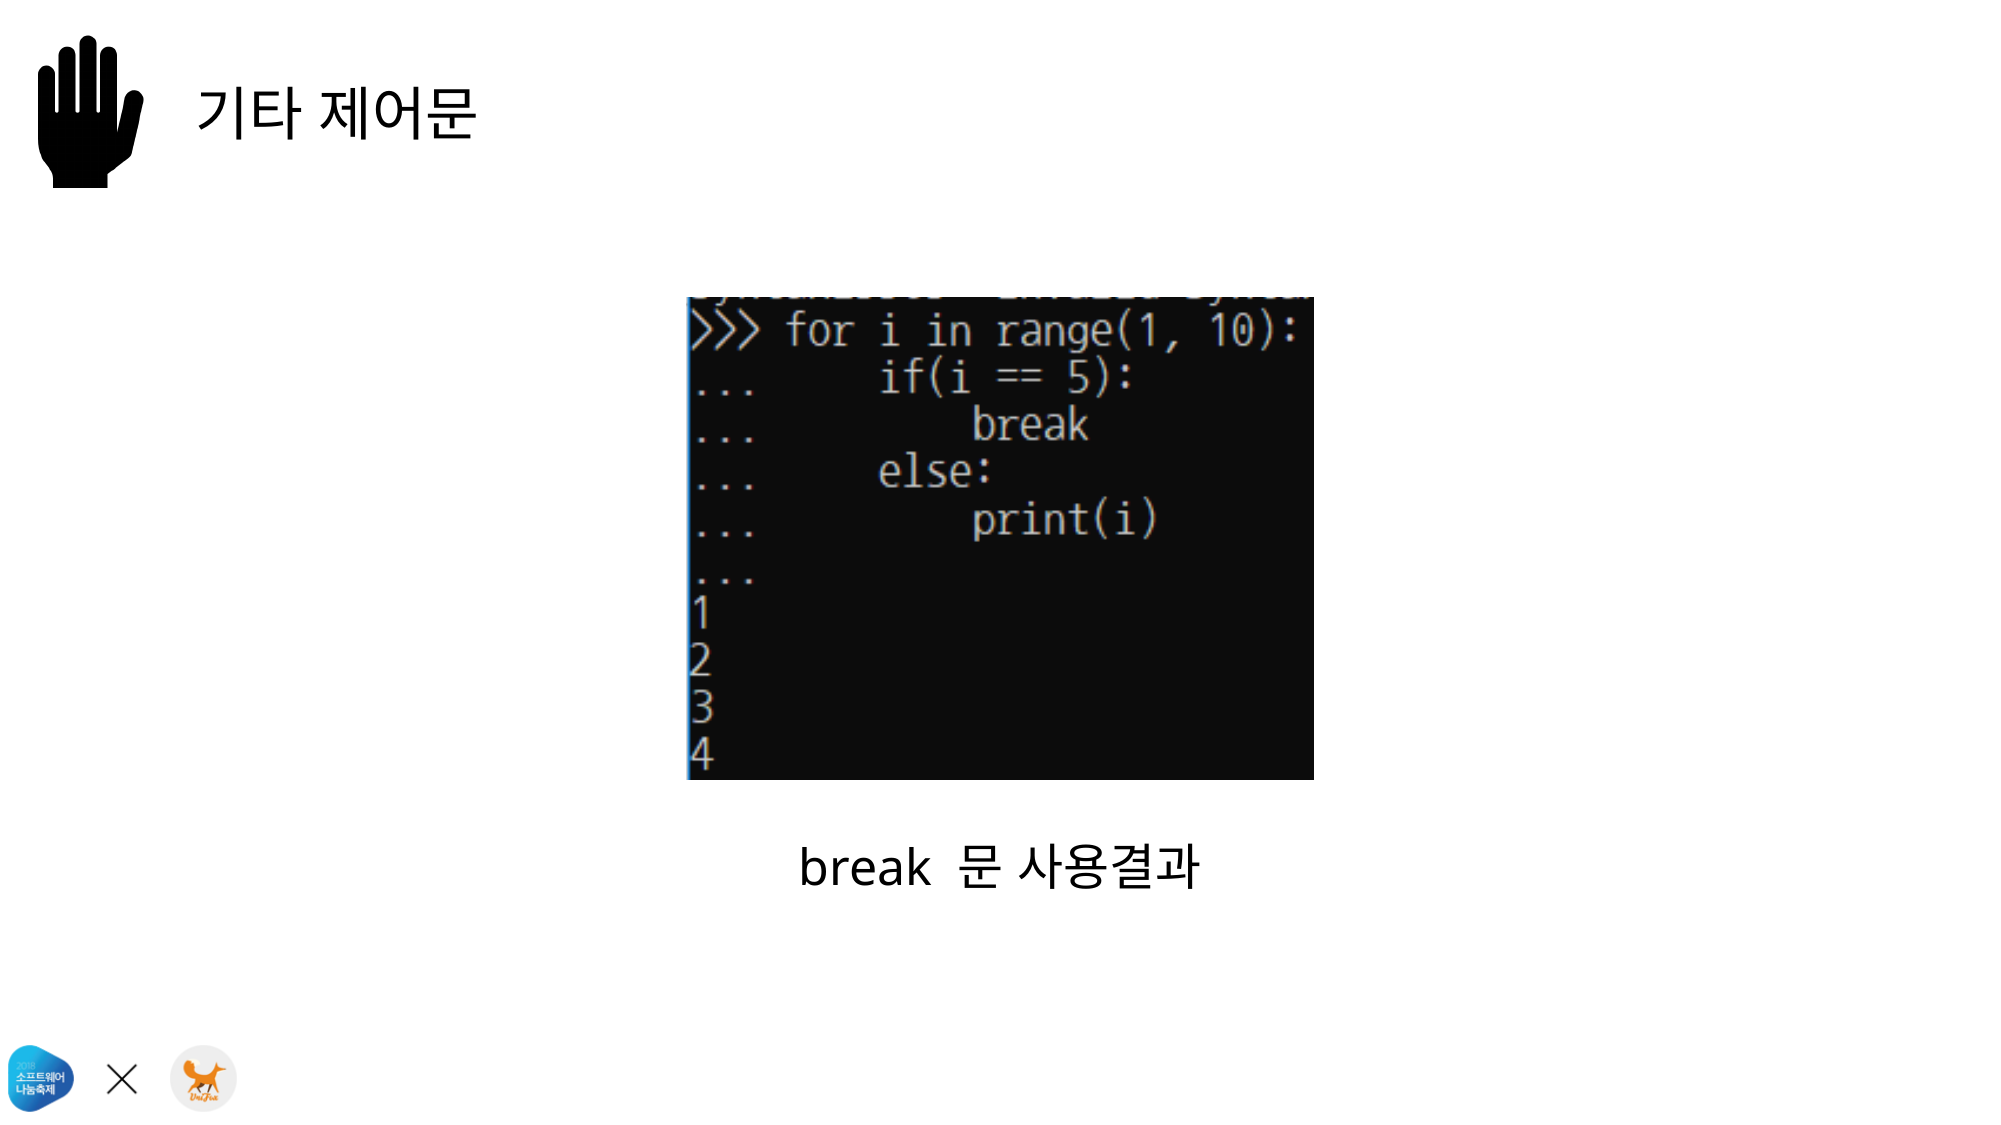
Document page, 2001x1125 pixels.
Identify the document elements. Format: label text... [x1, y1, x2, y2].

picture [686, 297, 1314, 780]
picture [0, 1036, 247, 1122]
picture [0, 22, 181, 203]
text_box 기타 제어문 [181, 69, 495, 155]
text_box break 문 사용결과 [783, 827, 1216, 903]
